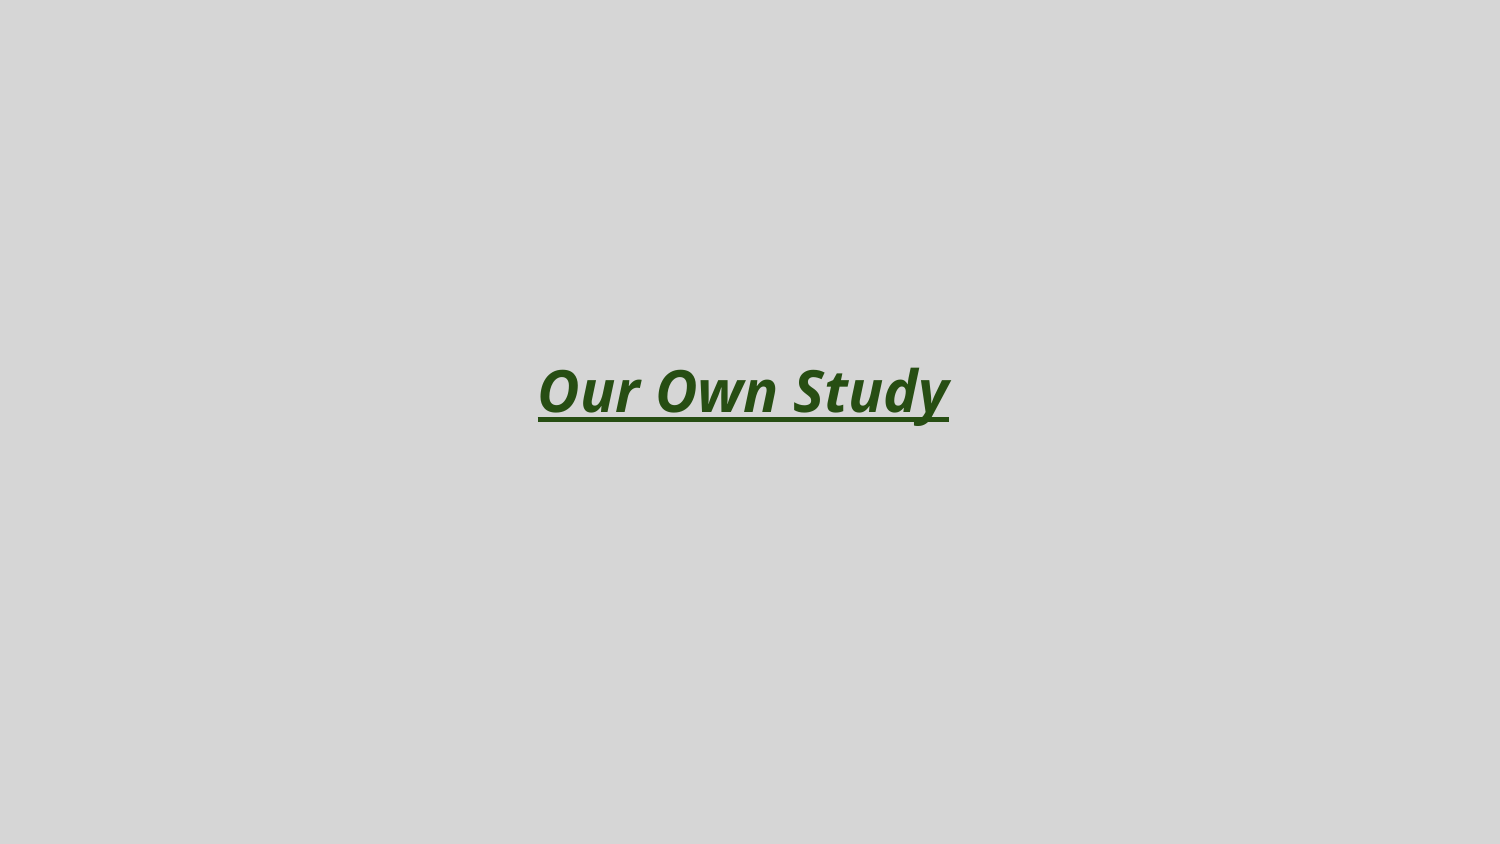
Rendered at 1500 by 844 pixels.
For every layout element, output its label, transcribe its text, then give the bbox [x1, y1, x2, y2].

title Our Own Study [103, 340, 1397, 504]
